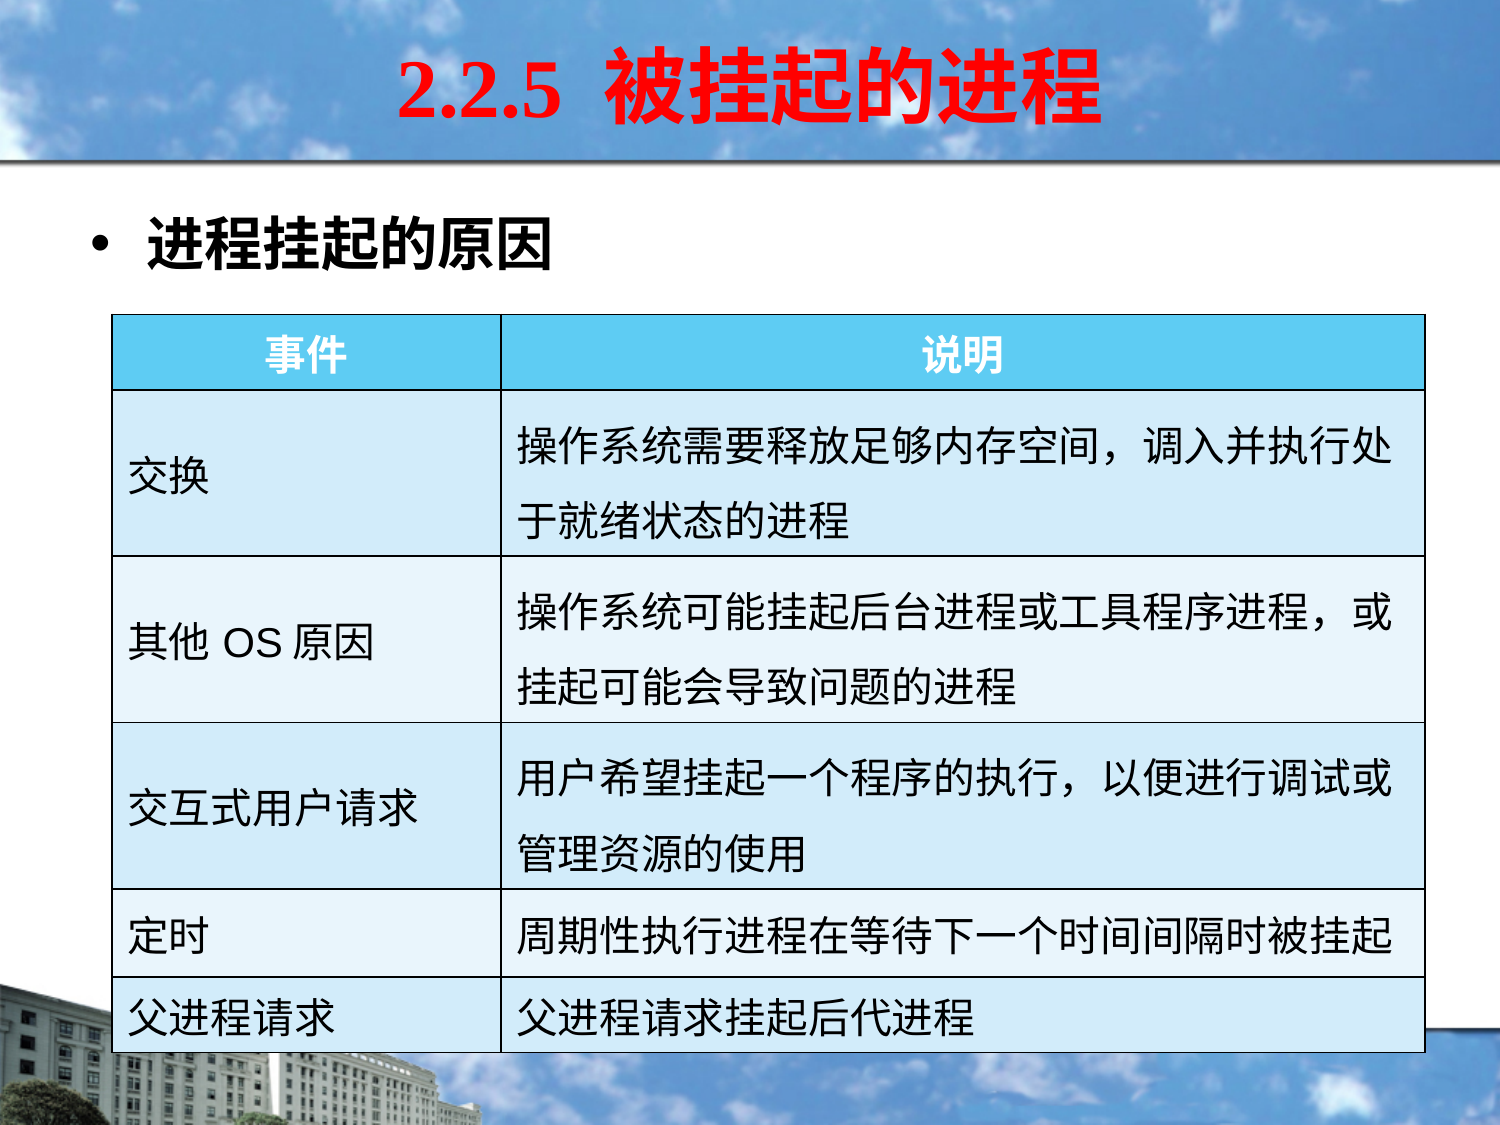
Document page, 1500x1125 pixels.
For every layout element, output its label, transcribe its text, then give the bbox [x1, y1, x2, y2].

table_cell 周期性执行进程在等待下一个时间间隔时被挂起 [502, 890, 1424, 976]
table_cell 其他OS原因 [113, 557, 500, 722]
list 进程挂起的原因 [75, 200, 1425, 291]
table_cell 用户希望挂起一个程序的执行，以便进行调试或管理资源的使用 [502, 723, 1424, 888]
table_cell 交互式用户请求 [113, 723, 500, 888]
table_header 说明 [502, 315, 1424, 389]
table_cell 父进程请求 [113, 978, 500, 1052]
table_cell 定时 [113, 890, 500, 976]
table_cell 操作系统可能挂起后台进程或工具程序进程，或挂起可能会导致问题的进程 [502, 557, 1424, 722]
table_header 事件 [113, 315, 500, 389]
table_cell 父进程请求挂起后代进程 [502, 978, 1424, 1052]
table_cell 交换 [113, 391, 500, 555]
table_cell 操作系统需要释放足够内存空间，调入并执行处于就绪状态的进程 [502, 391, 1424, 555]
title 2.2.5 被挂起的进程 [75, 7, 1425, 161]
picture [0, 0, 1500, 1125]
